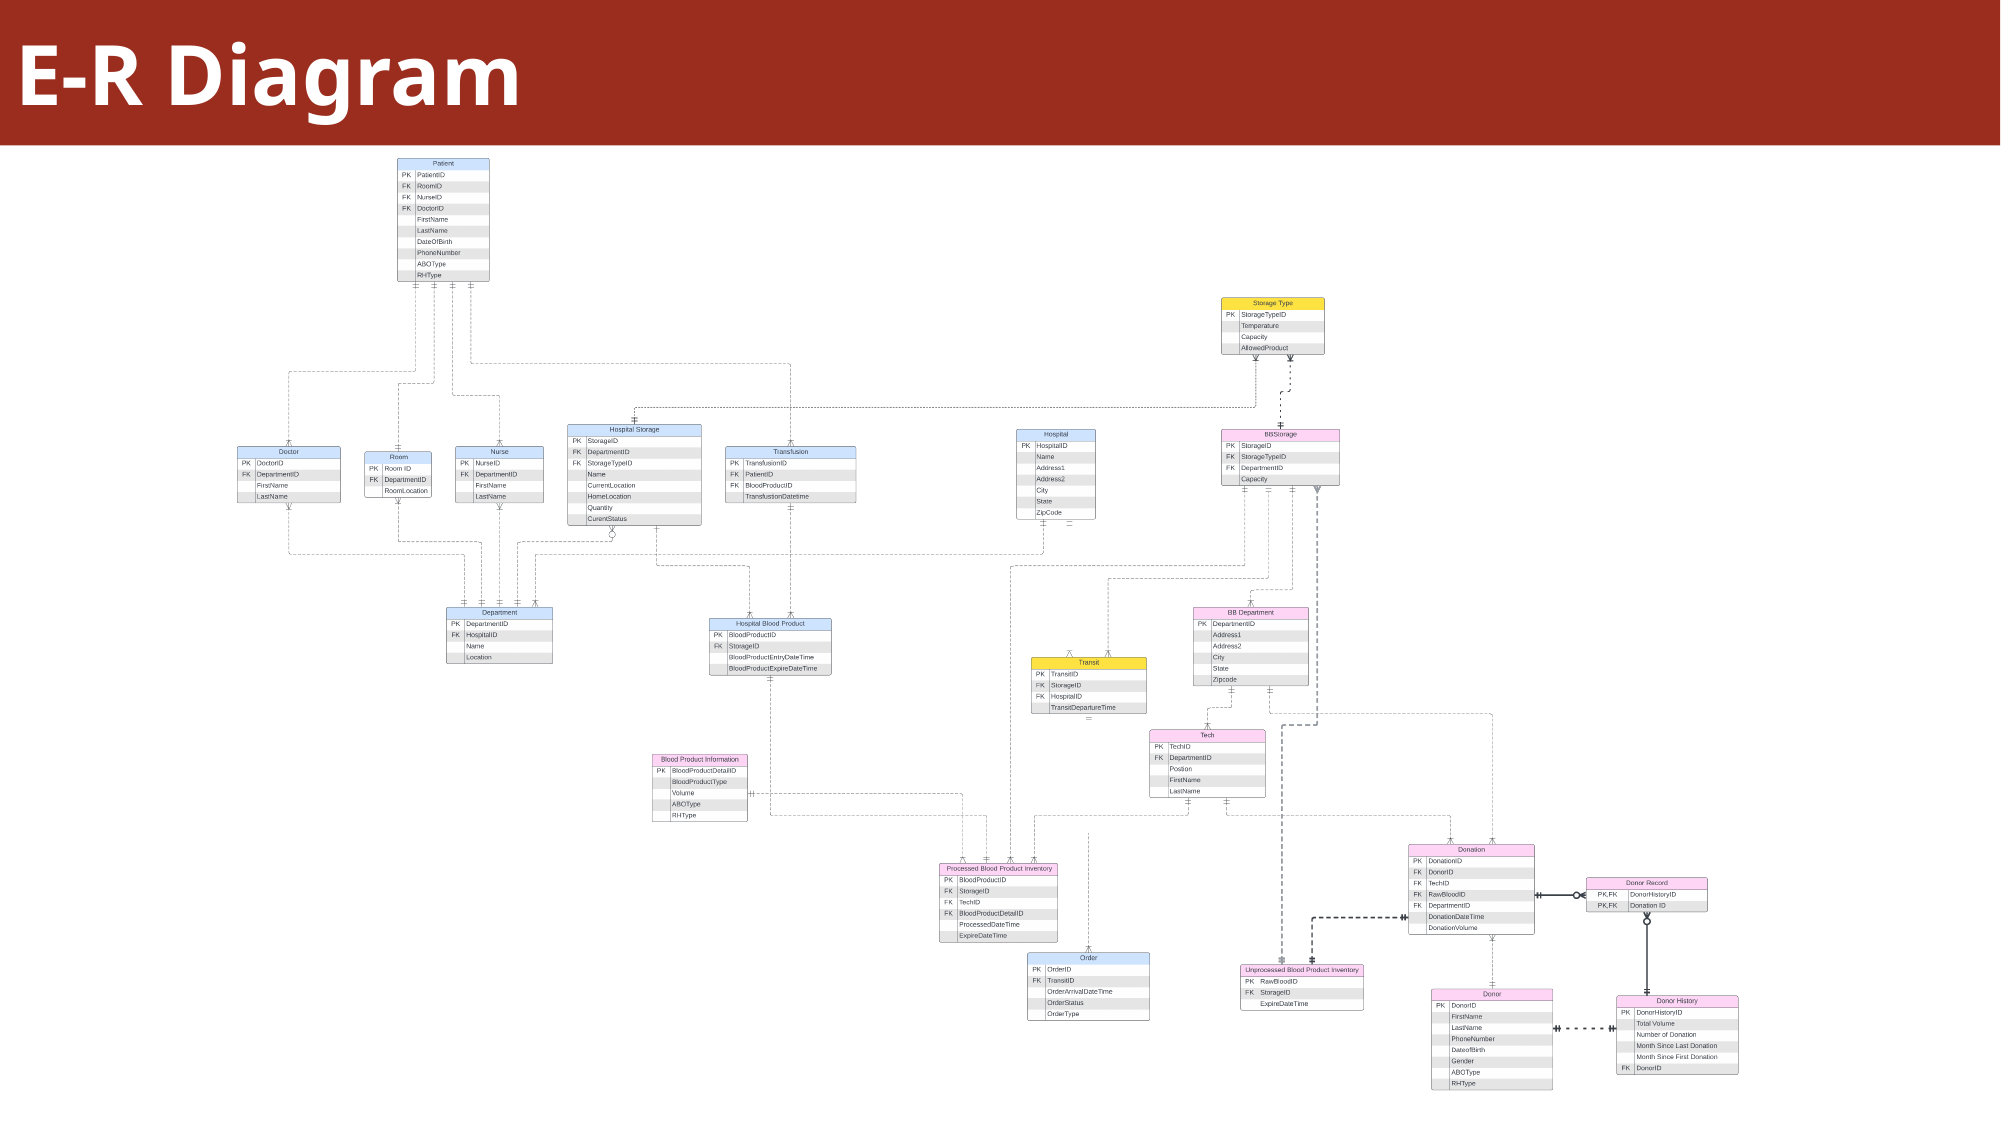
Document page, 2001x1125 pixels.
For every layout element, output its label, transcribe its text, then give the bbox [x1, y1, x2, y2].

title E-R Diagram [0, 3, 1725, 155]
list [225, 146, 1750, 1102]
